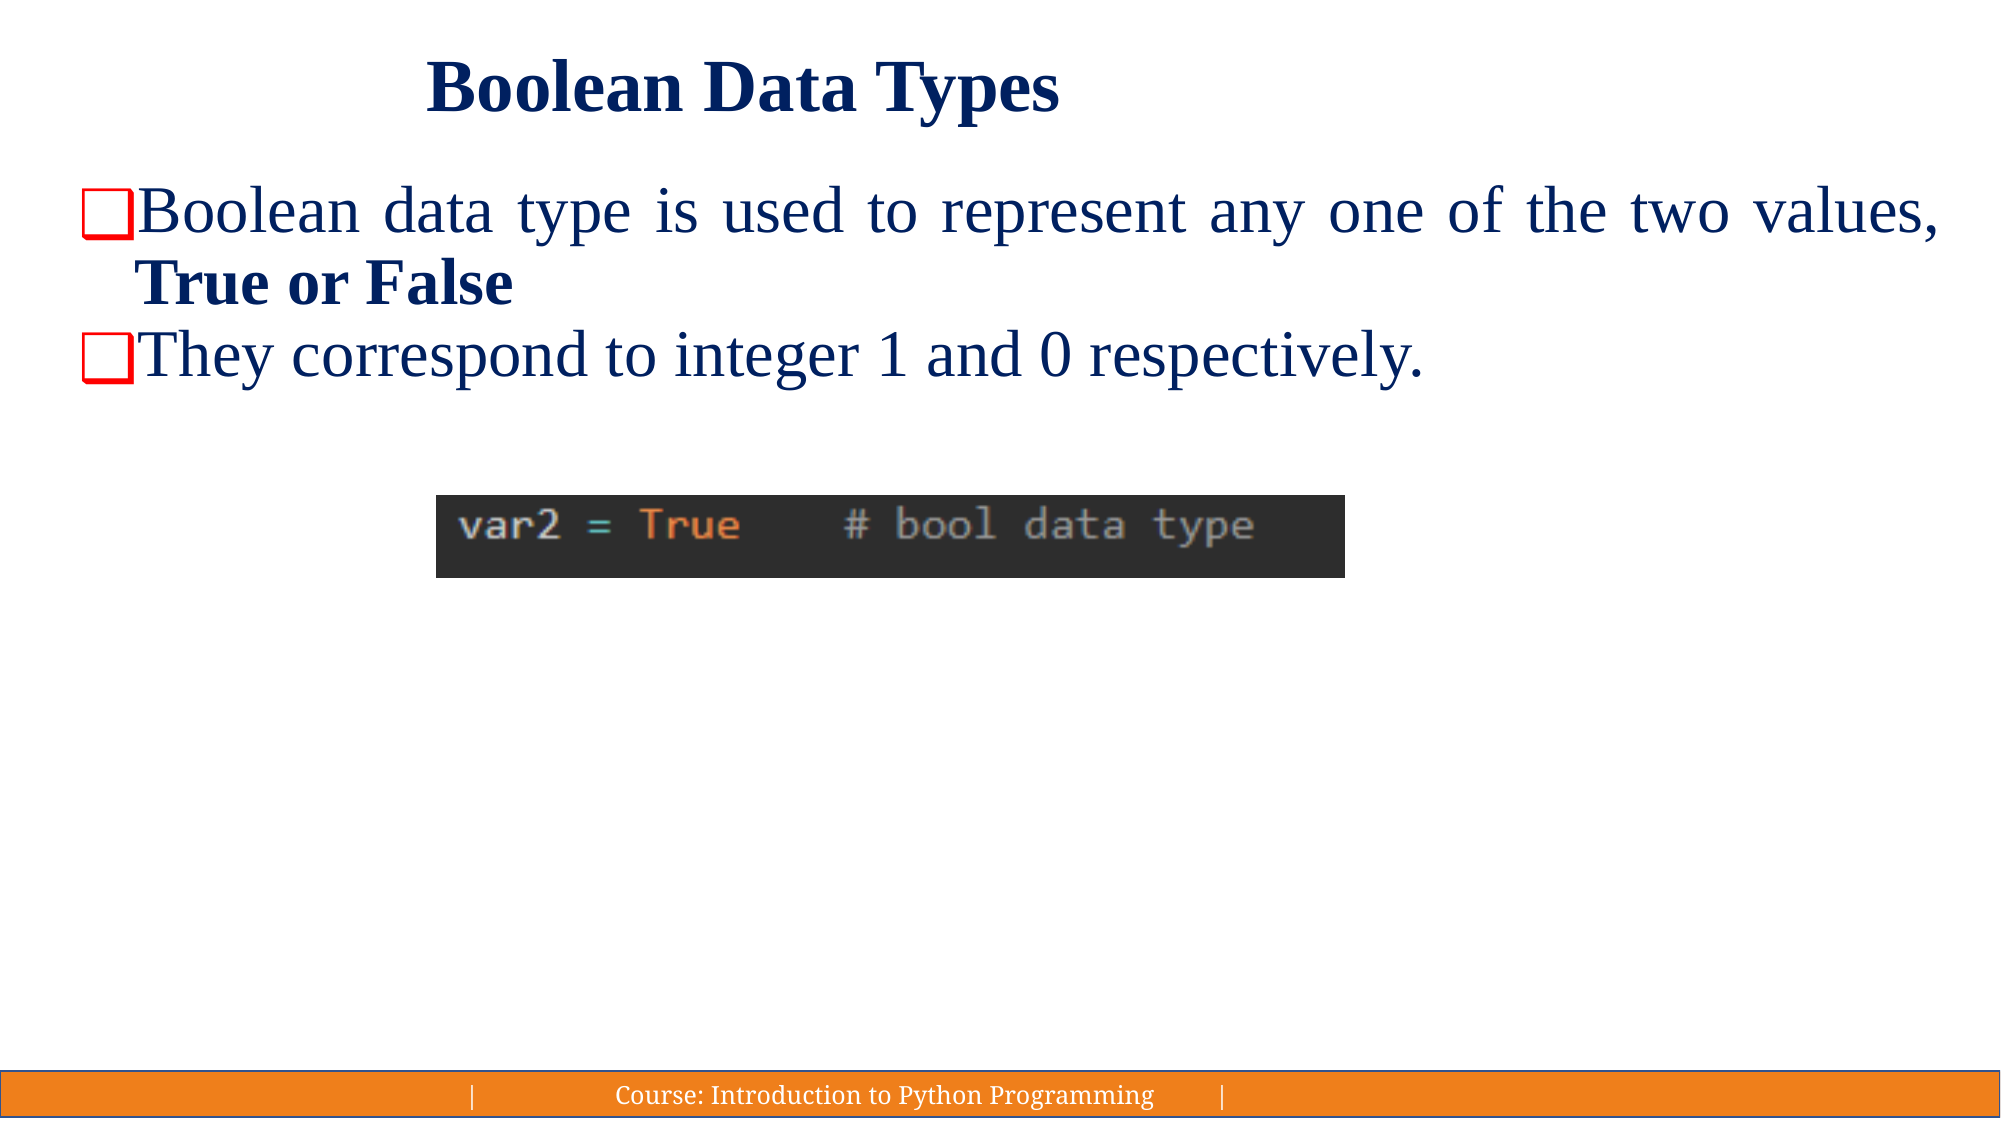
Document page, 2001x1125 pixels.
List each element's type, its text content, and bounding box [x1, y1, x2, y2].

picture [436, 495, 1346, 578]
title Boolean Data Types [411, 39, 1959, 148]
list Boolean data type is used to represent any one of the two values, True or False They correspond to integer 1 and 0 respectively. [63, 167, 1959, 1047]
